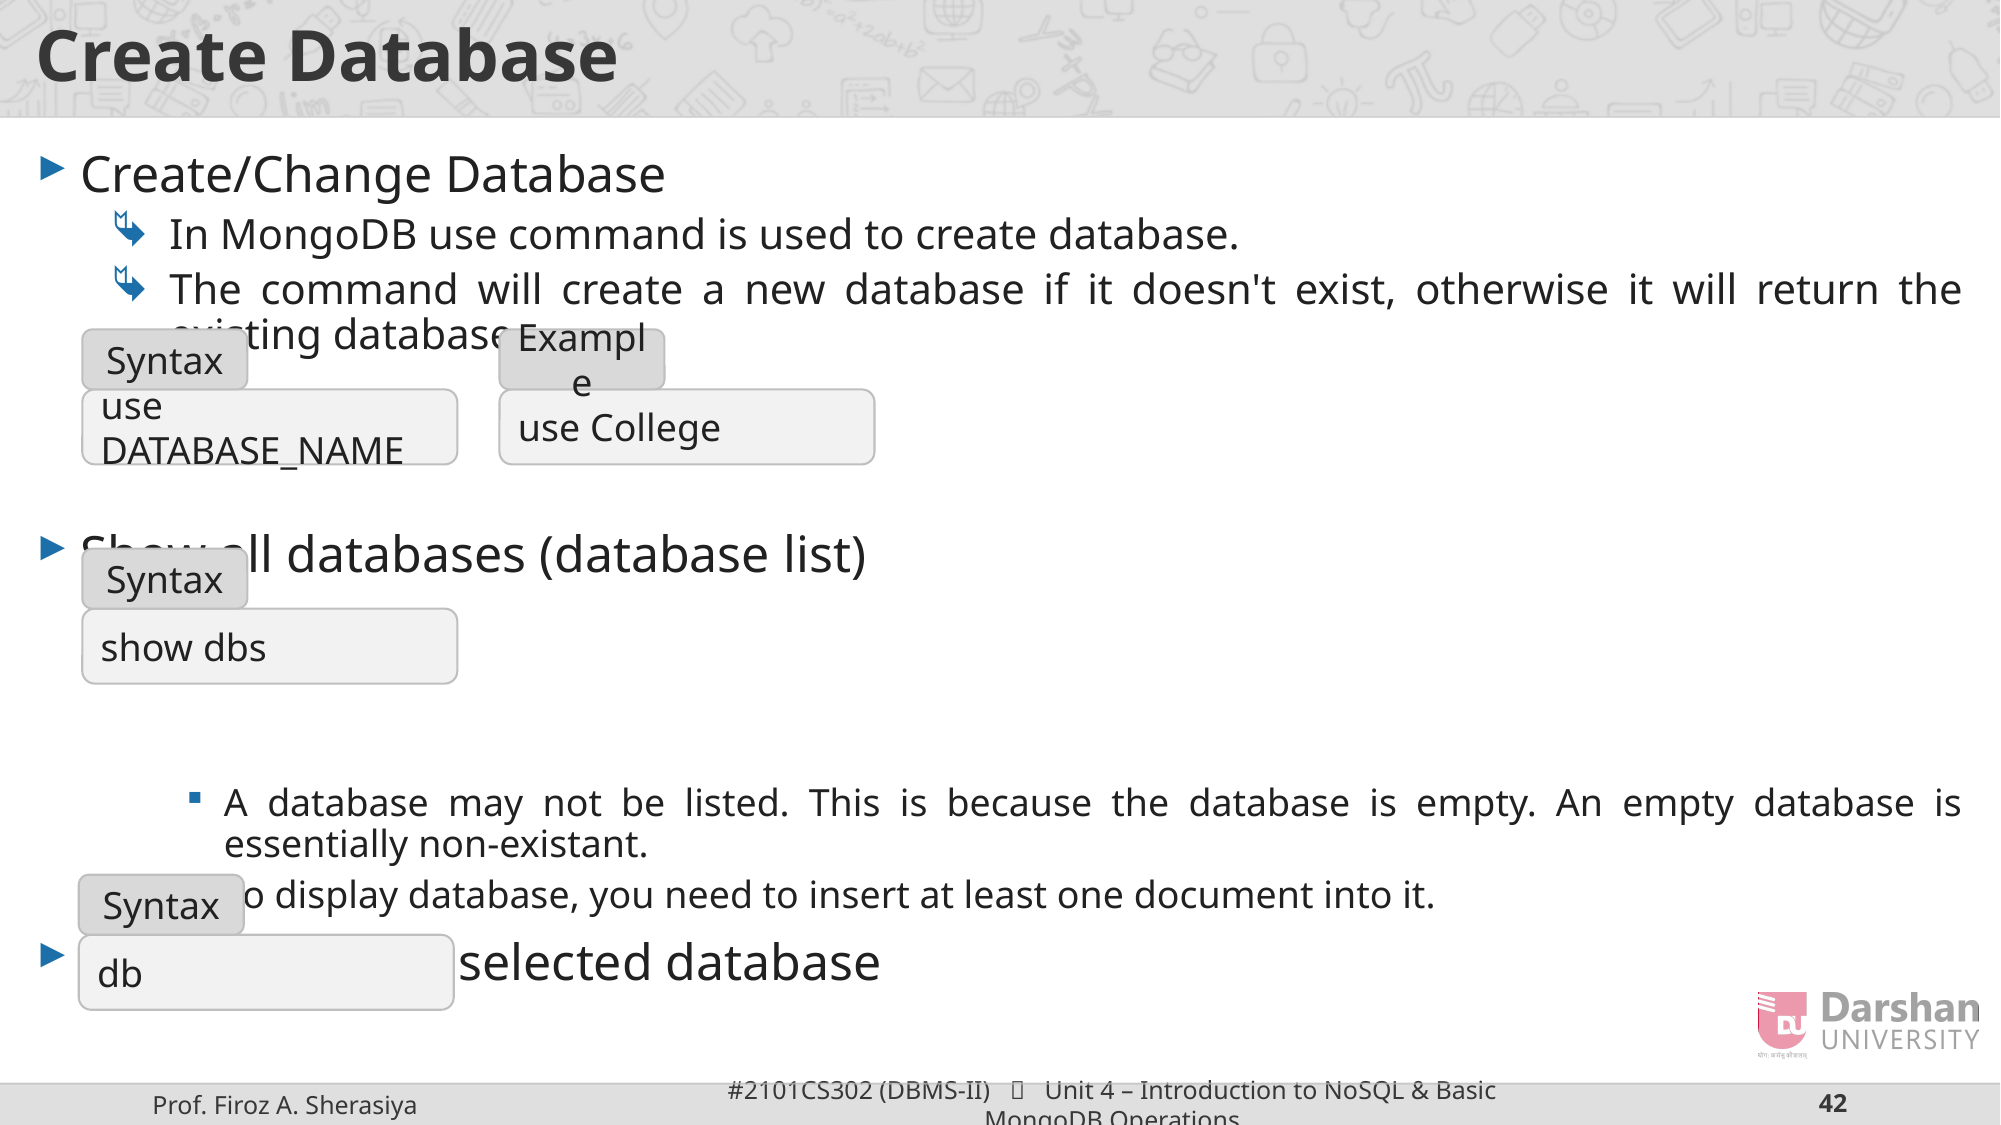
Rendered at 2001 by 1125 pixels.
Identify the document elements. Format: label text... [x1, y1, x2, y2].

text_box Syntax [81, 547, 249, 610]
text_box db [77, 933, 455, 1011]
text_box Syntax [77, 873, 245, 936]
list Create/Change Database In MongoDB use command is used to create database. The command will create a new database if it doesn't exist, otherwise it will return the existing database. Show all databases (database list) A database may not be listed. This is because the database is empty. An empty database is essentially non-existant. To display database, you need to insert at least one document into it. Check currently selected database [21, 141, 1979, 1059]
title Create Database [0, 0, 2000, 117]
text_box use DATABASE_NAME [81, 388, 459, 466]
text_box Syntax [81, 328, 249, 391]
text_box Example [498, 328, 666, 391]
text_box use College [498, 388, 876, 466]
text_box show dbs [81, 607, 459, 685]
